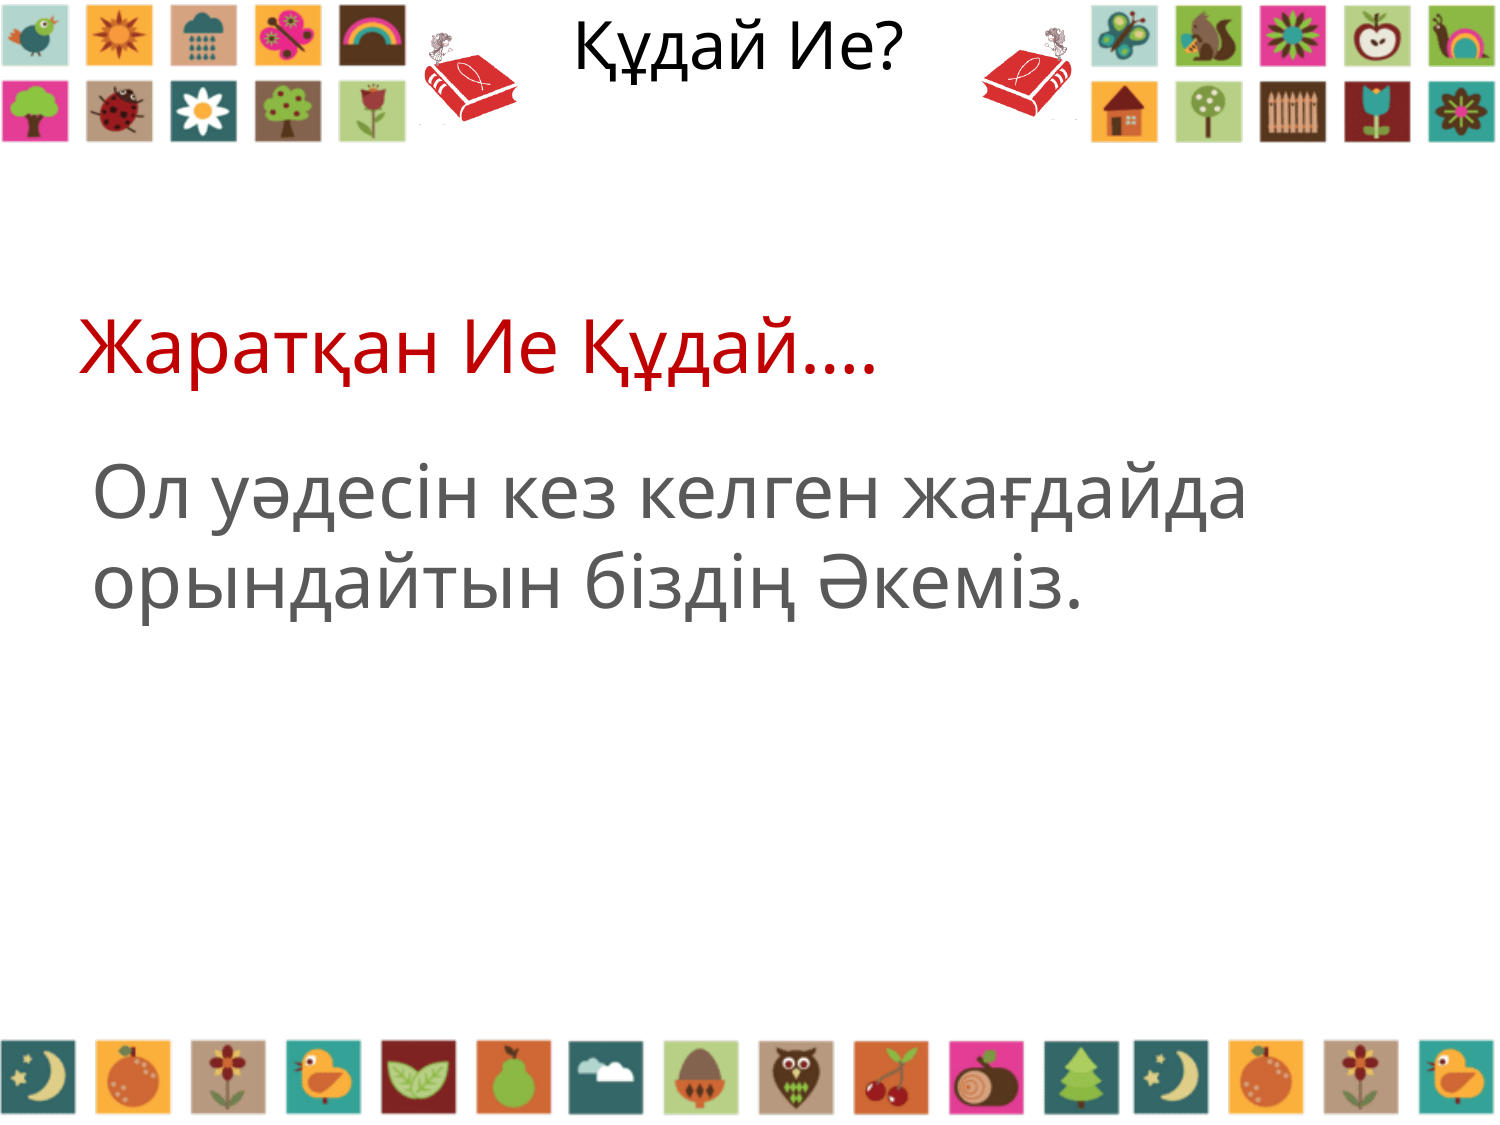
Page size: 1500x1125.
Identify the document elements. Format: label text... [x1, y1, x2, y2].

picture [0, 3, 550, 150]
text_box Жаратқан Ие Құдай…. [64, 290, 1412, 396]
text_box Құдай Ие? [414, 0, 1080, 91]
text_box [0, 1028, 1500, 1118]
picture [950, 3, 1500, 150]
text_box Ол уәдесін кез келген жағдайда орындайтын біздің Әкеміз. [76, 436, 1447, 632]
